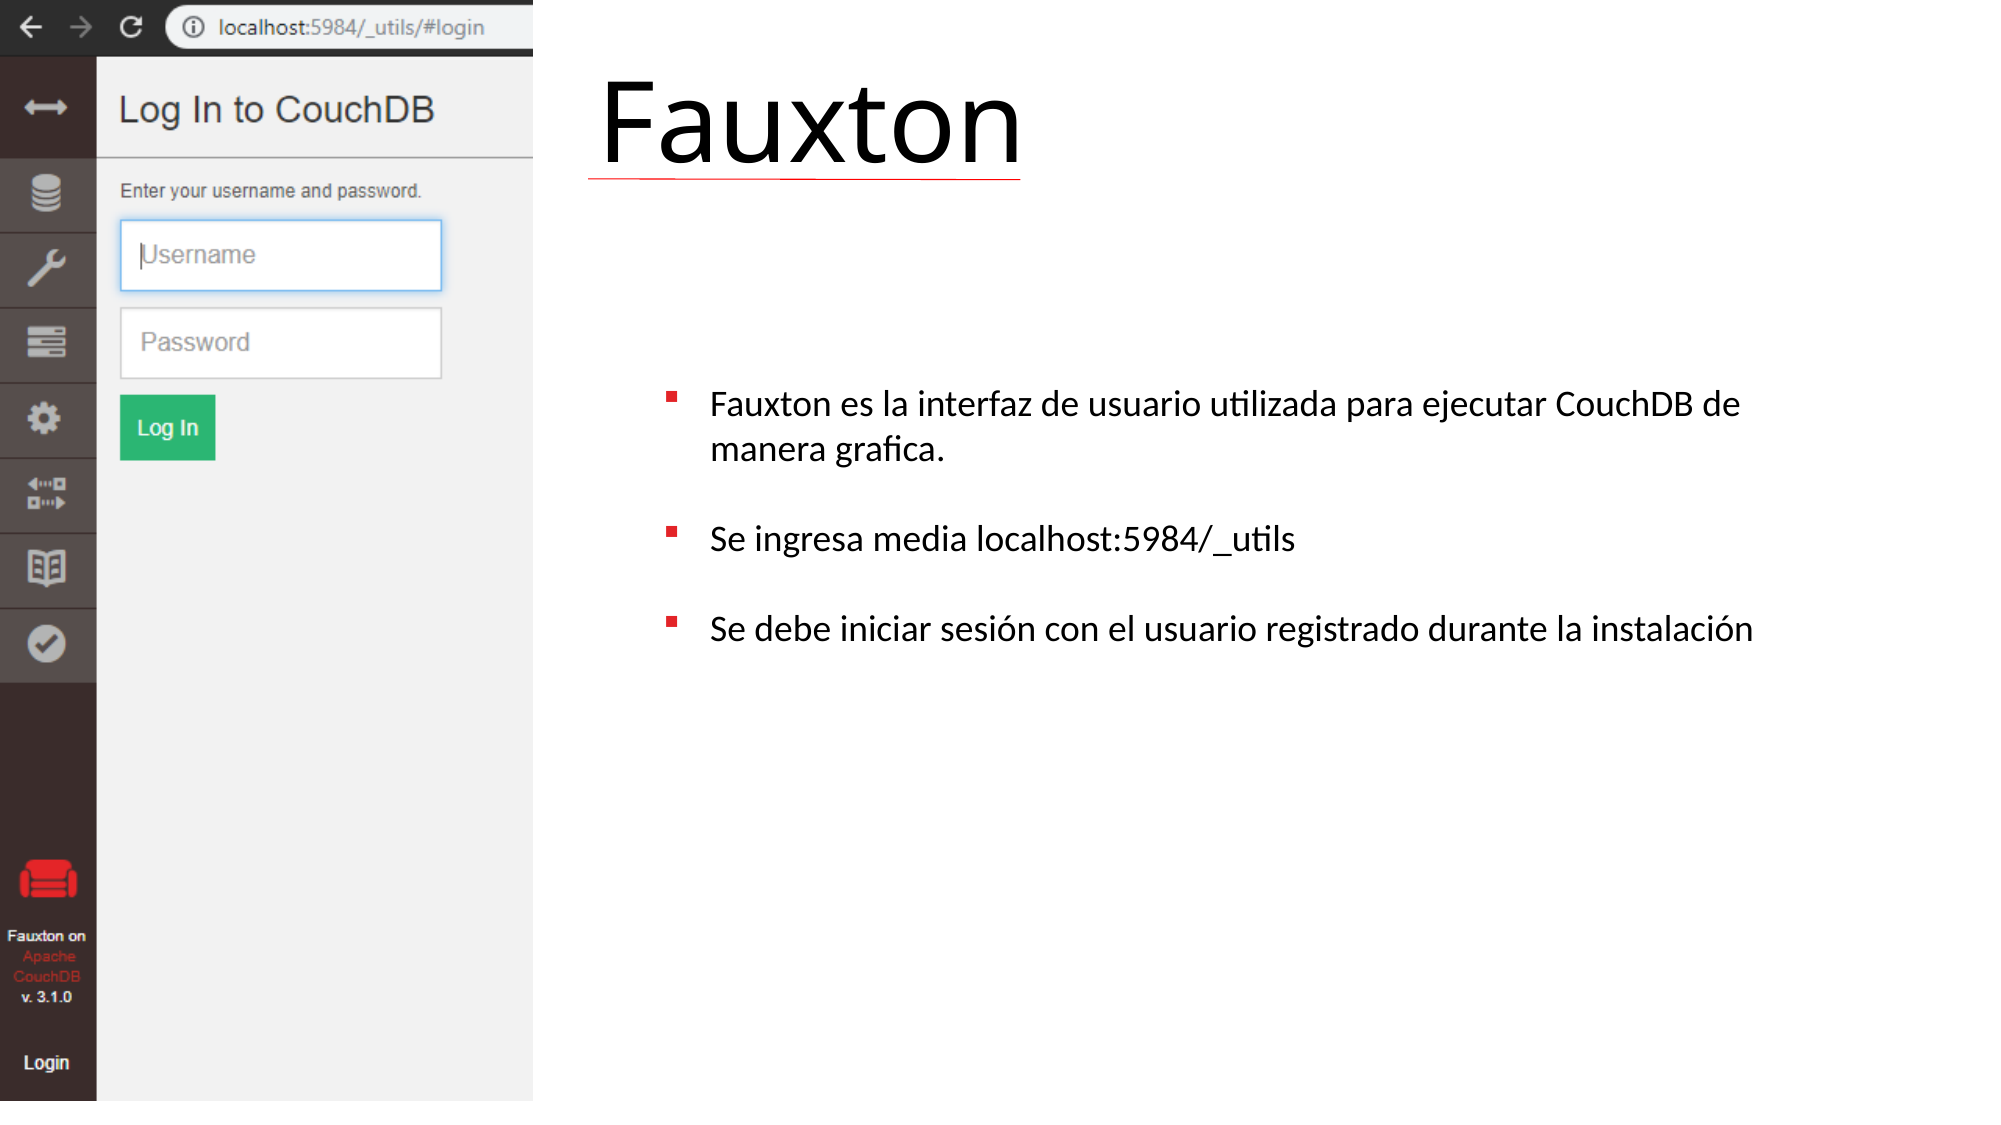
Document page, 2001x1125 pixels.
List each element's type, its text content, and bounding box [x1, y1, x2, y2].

text_box Fauxton es la interfaz de usuario utilizada para ejecutar CouchDB de manera grafica. Se ingresa media localhost:5984/_utils Se debe iniciar sesión con el usuario registrado durante la instalación [648, 371, 1877, 657]
text_box Fauxton [582, 42, 1041, 192]
picture [0, 0, 533, 1101]
